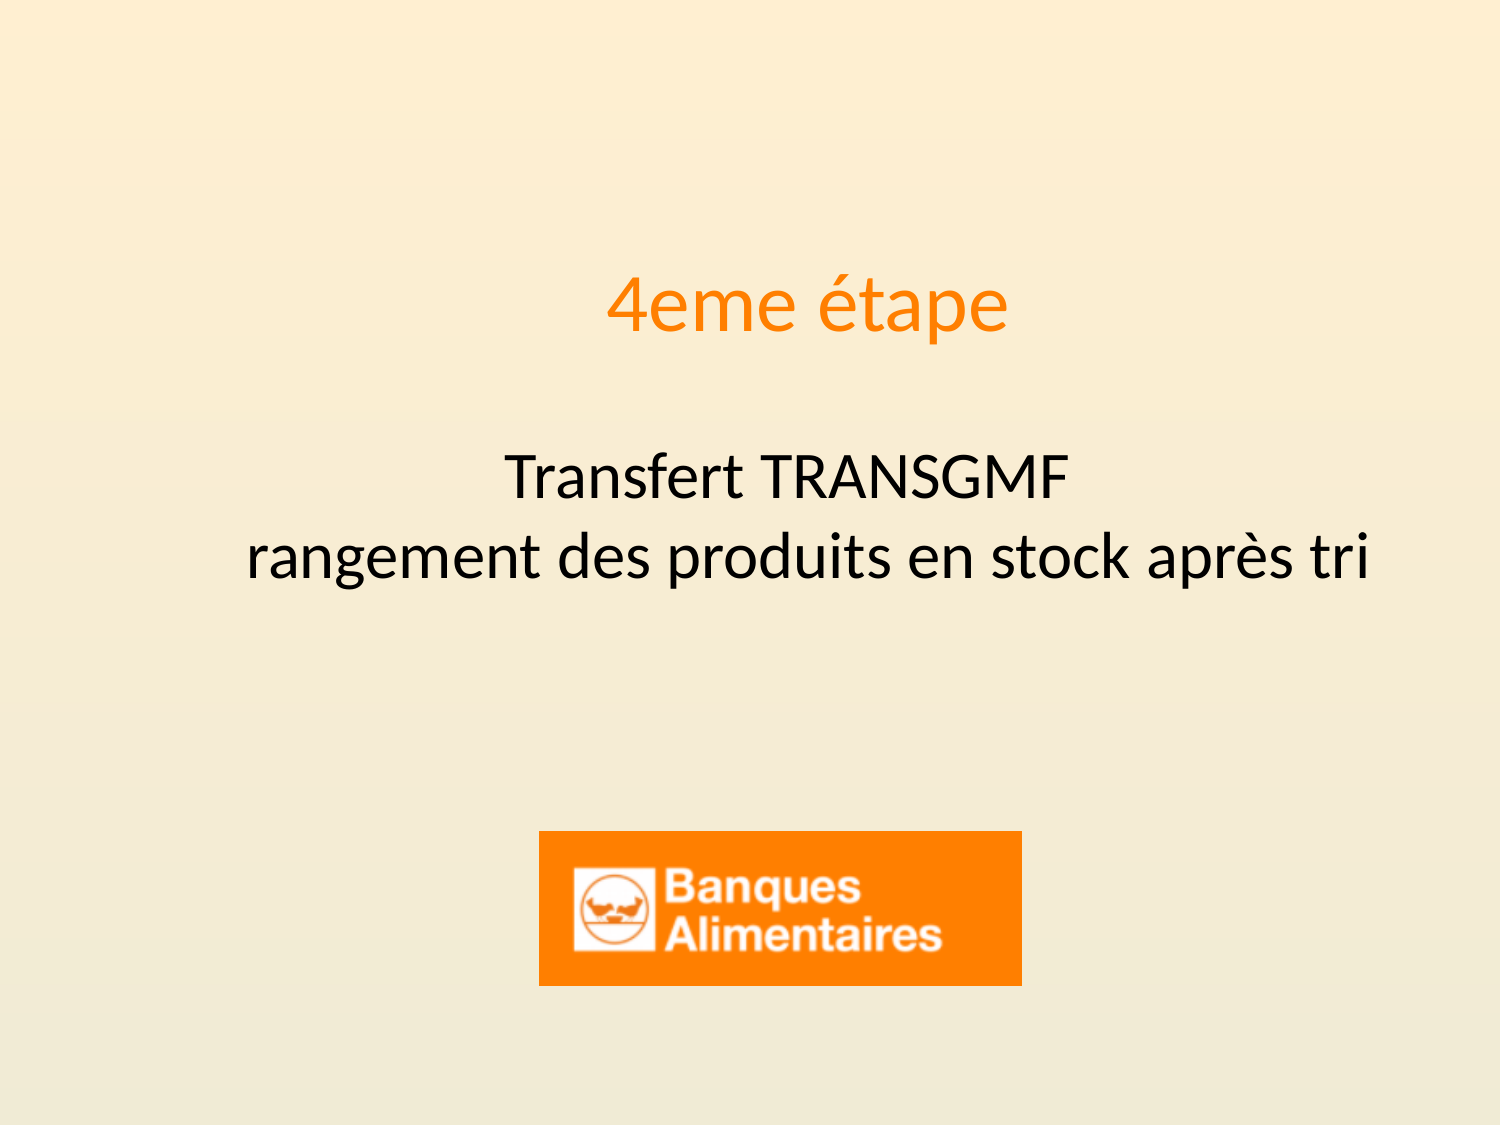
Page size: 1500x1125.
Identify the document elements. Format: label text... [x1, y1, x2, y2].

list 4eme étape Transfert TRANSGMF rangement des produits en stock après tri [105, 140, 1456, 961]
picture [538, 831, 1023, 987]
